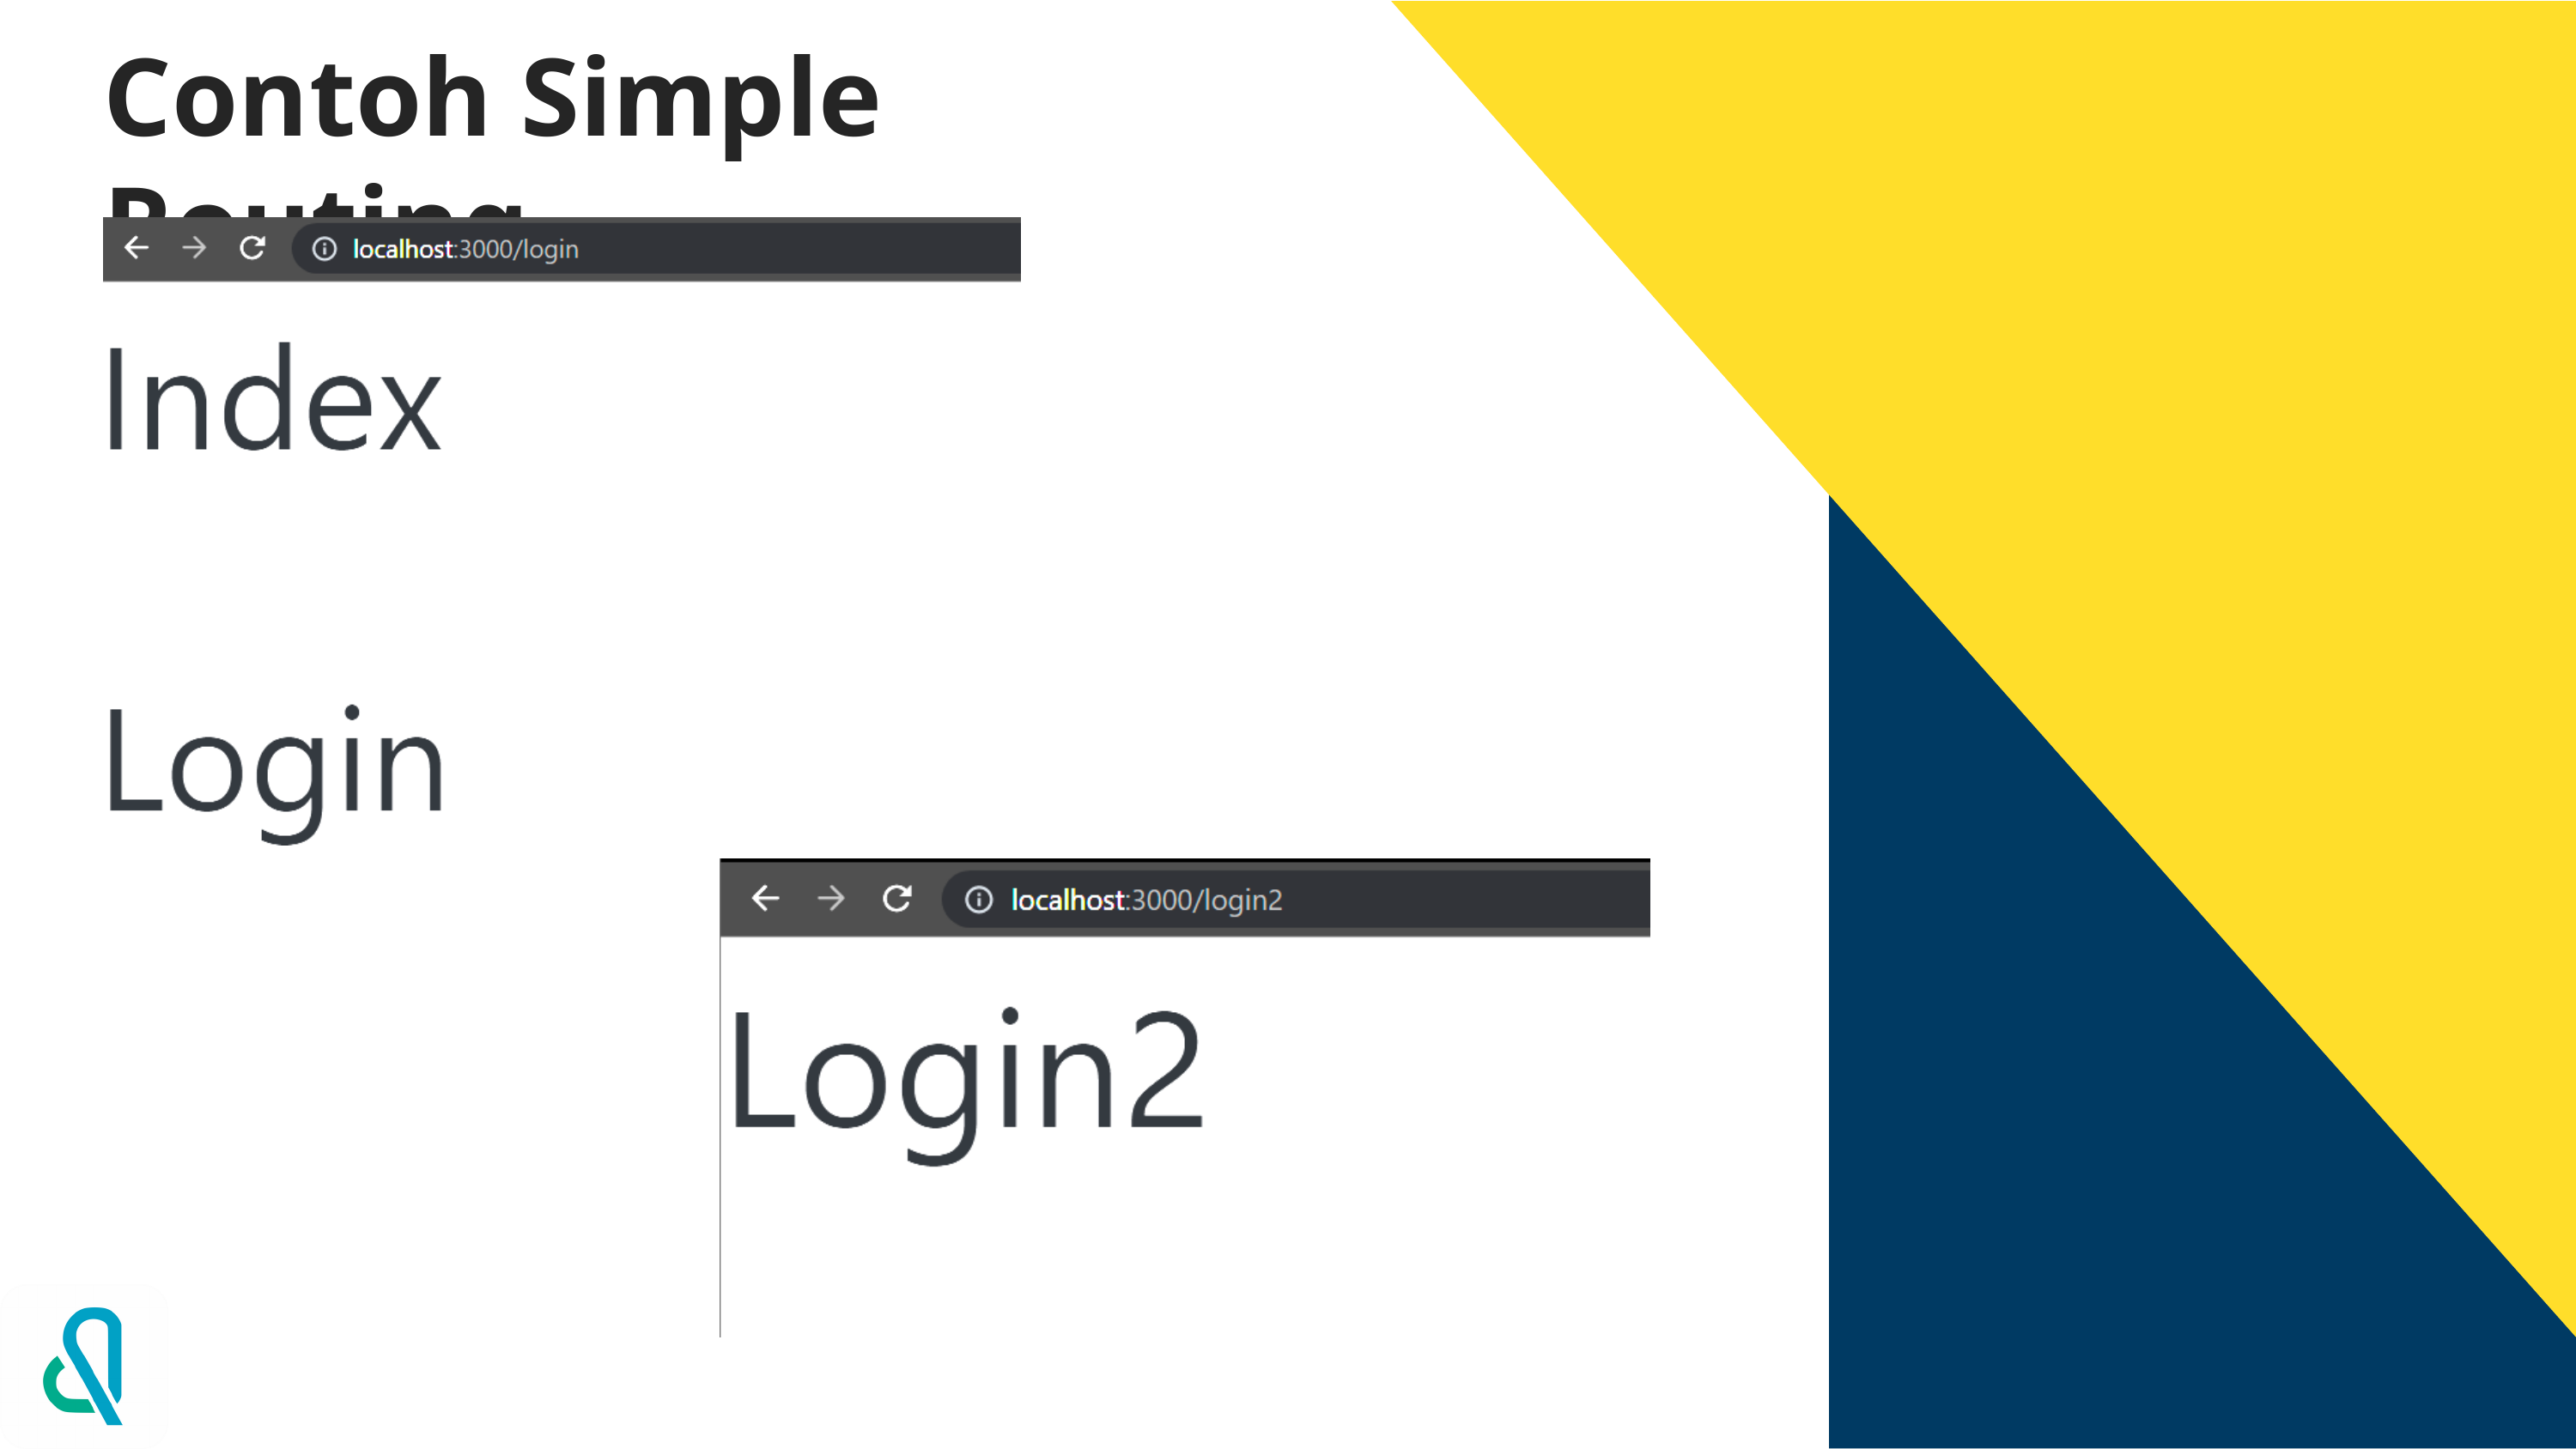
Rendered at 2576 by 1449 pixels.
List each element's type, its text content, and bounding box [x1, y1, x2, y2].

picture [720, 858, 1650, 1337]
picture [103, 217, 1021, 846]
picture [0, 1284, 168, 1449]
title Contoh Simple Routing [101, 27, 1244, 287]
